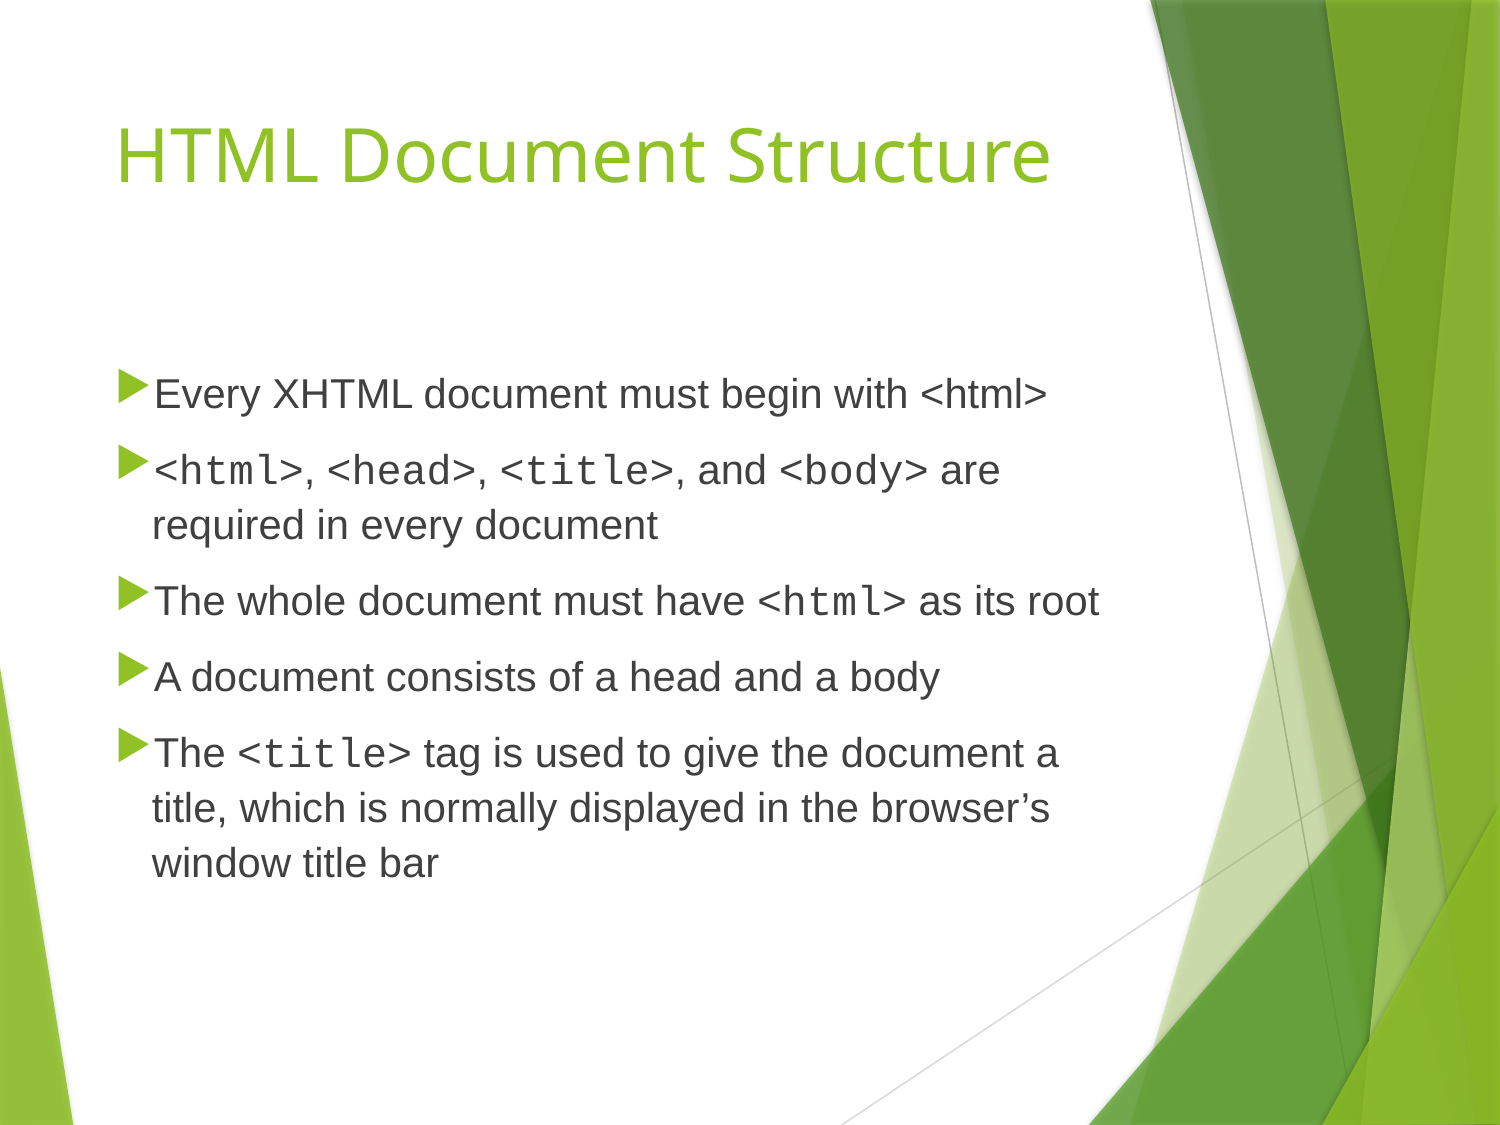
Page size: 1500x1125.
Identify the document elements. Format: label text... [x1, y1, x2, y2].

list Every XHTML document must begin with <html> <html>, <head>, <title>, and <body> are required in every document The whole document must have <html> as its root A document consists of a head and a body The <title> tag is used to give the document a title, which is normally displayed in the browser’s window title bar [99, 354, 1142, 992]
title HTML Document Structure [99, 99, 1142, 317]
